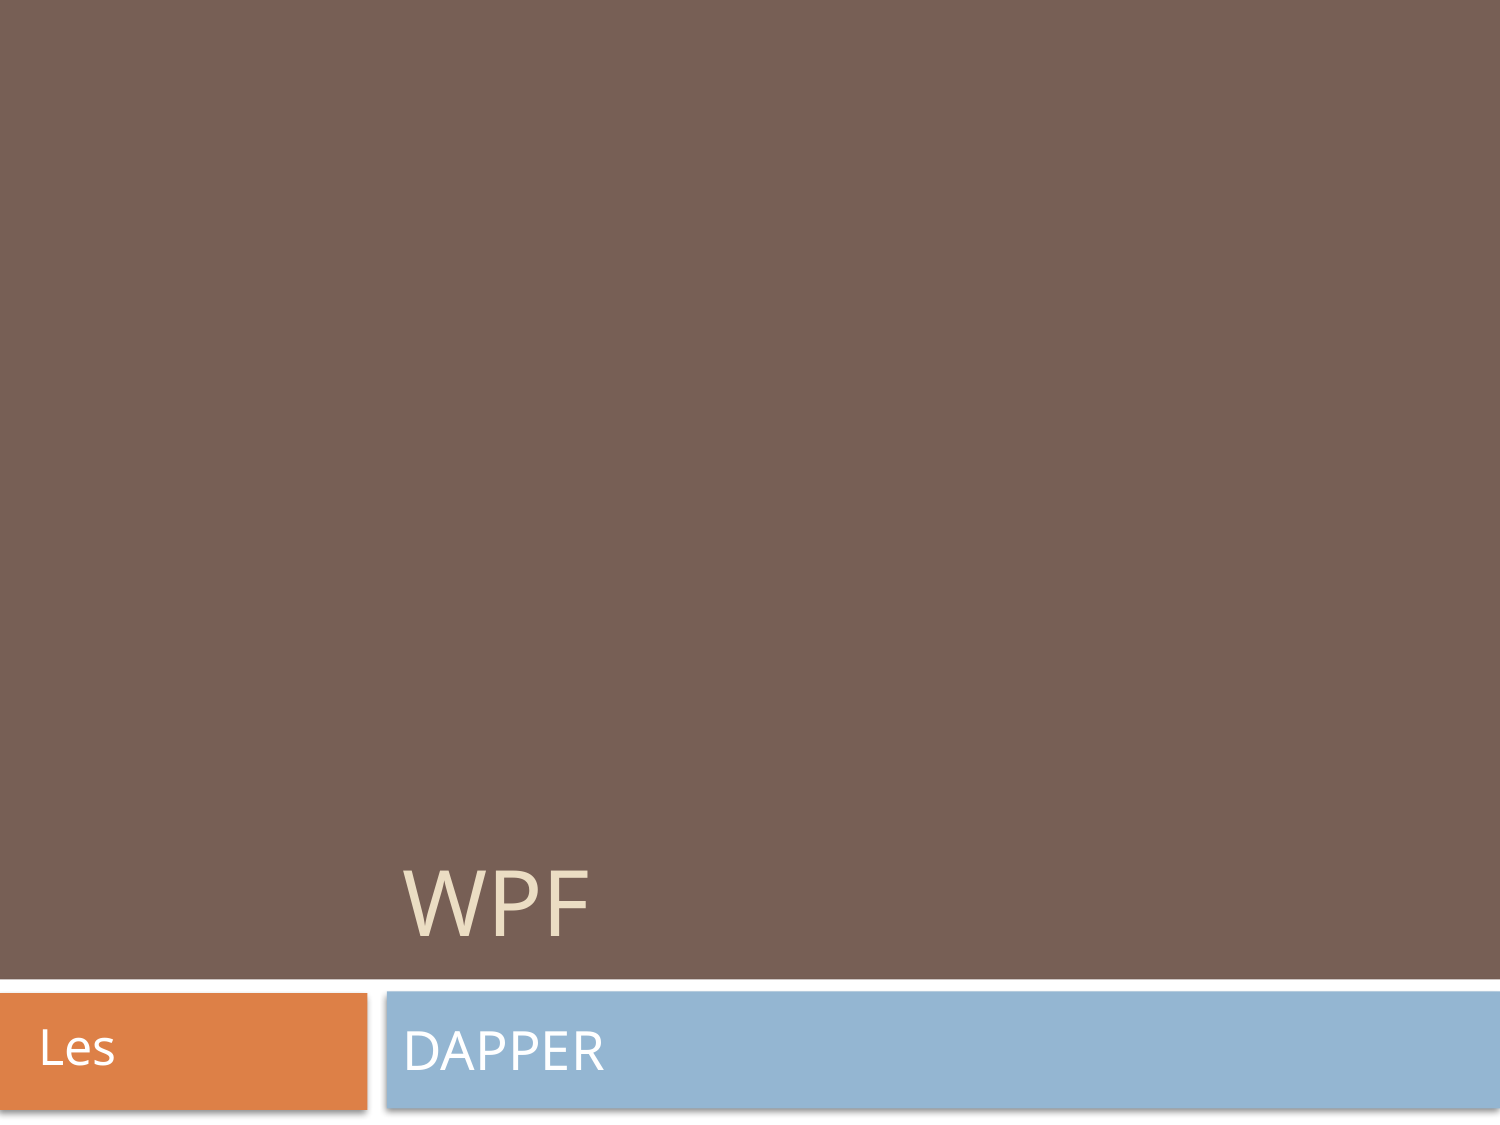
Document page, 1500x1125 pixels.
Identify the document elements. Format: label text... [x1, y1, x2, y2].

text_box Les [23, 1007, 387, 1083]
subtitle DAPPER [387, 992, 1488, 1105]
title WPF [387, 662, 1450, 963]
